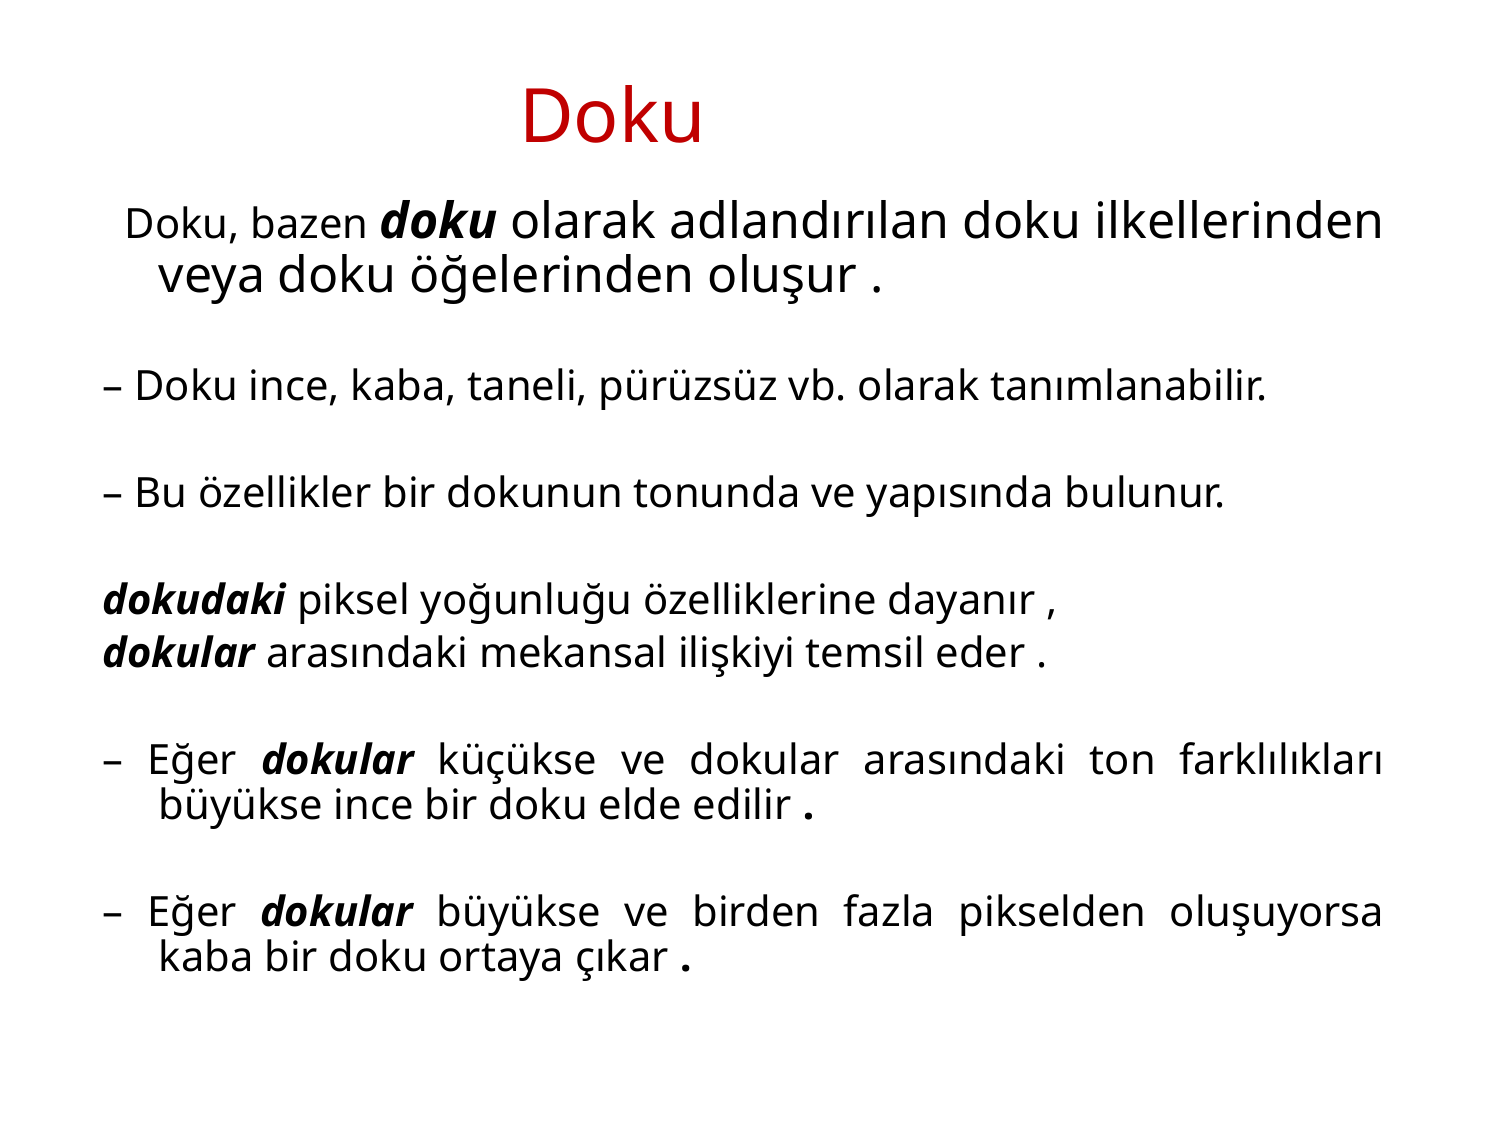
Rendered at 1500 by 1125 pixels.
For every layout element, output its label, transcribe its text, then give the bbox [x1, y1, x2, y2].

title Doku [112, 50, 1113, 175]
list Doku, bazen doku olarak adlandırılan doku ilkellerinden veya doku öğelerinden oluşur . – Doku ince, kaba, taneli, pürüzsüz vb. olarak tanımlanabilir. – Bu özellikler bir dokunun tonunda ve yapısında bulunur. dokudaki piksel yoğunluğu özelliklerine dayanır , dokular arasındaki mekansal ilişkiyi temsil eder . – Eğer dokular küçükse ve dokular arasındaki ton farklılıkları büyükse ince bir doku elde edilir . – Eğer dokular büyükse ve birden fazla pikselden oluşuyorsa kaba bir doku ortaya çıkar . [87, 187, 1400, 1050]
